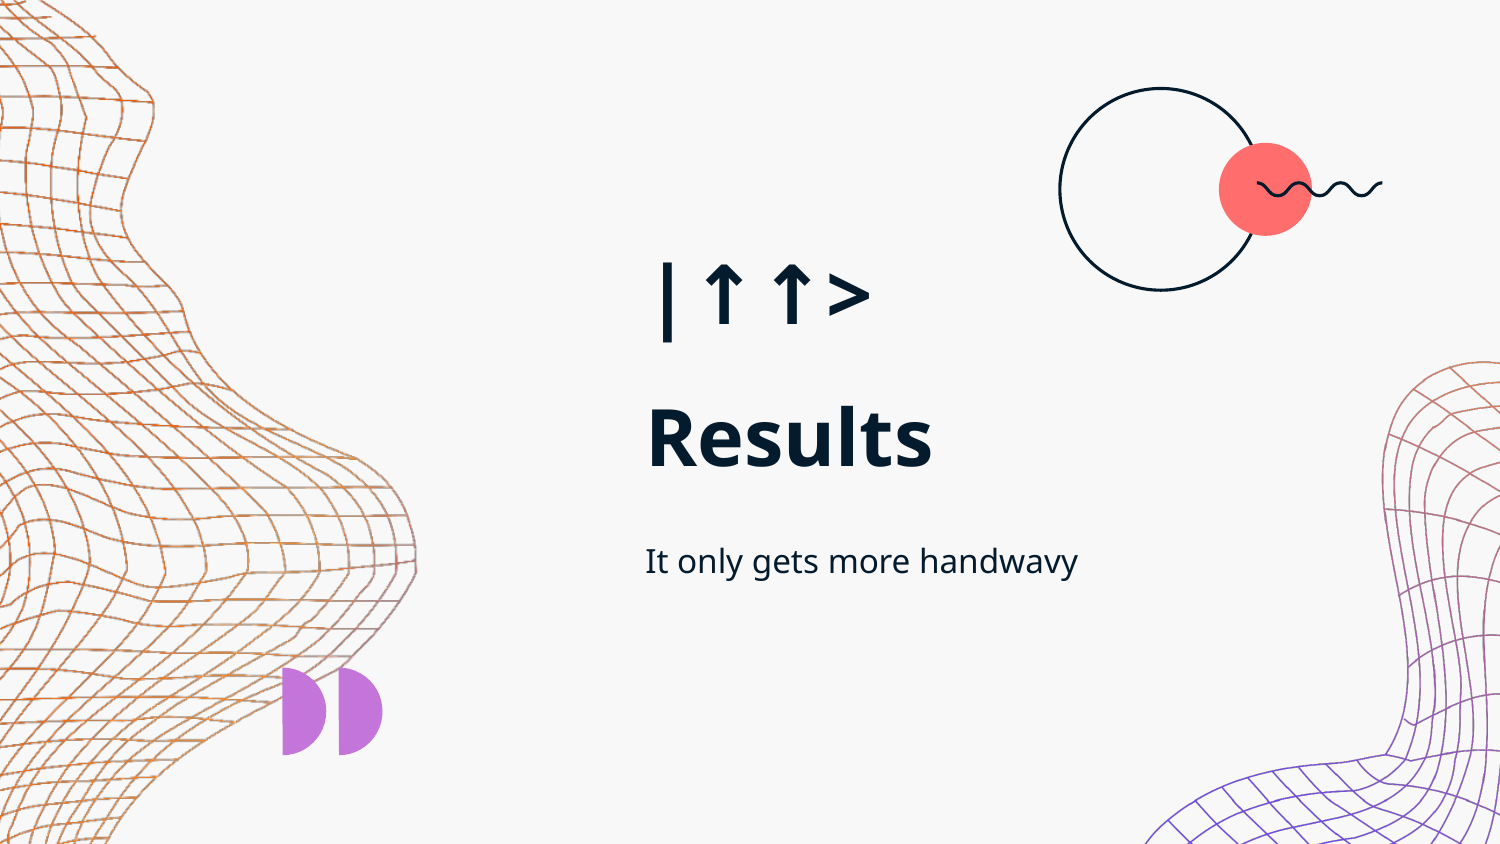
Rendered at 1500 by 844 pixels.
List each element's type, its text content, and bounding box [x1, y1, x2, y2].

subtitle It only gets more handwavy [644, 519, 1108, 639]
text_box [266, 639, 355, 784]
picture [0, 2, 641, 844]
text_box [1059, 88, 1383, 291]
title |↑↑> [643, 205, 896, 356]
picture [1091, 337, 1500, 844]
title Results [644, 355, 1383, 498]
